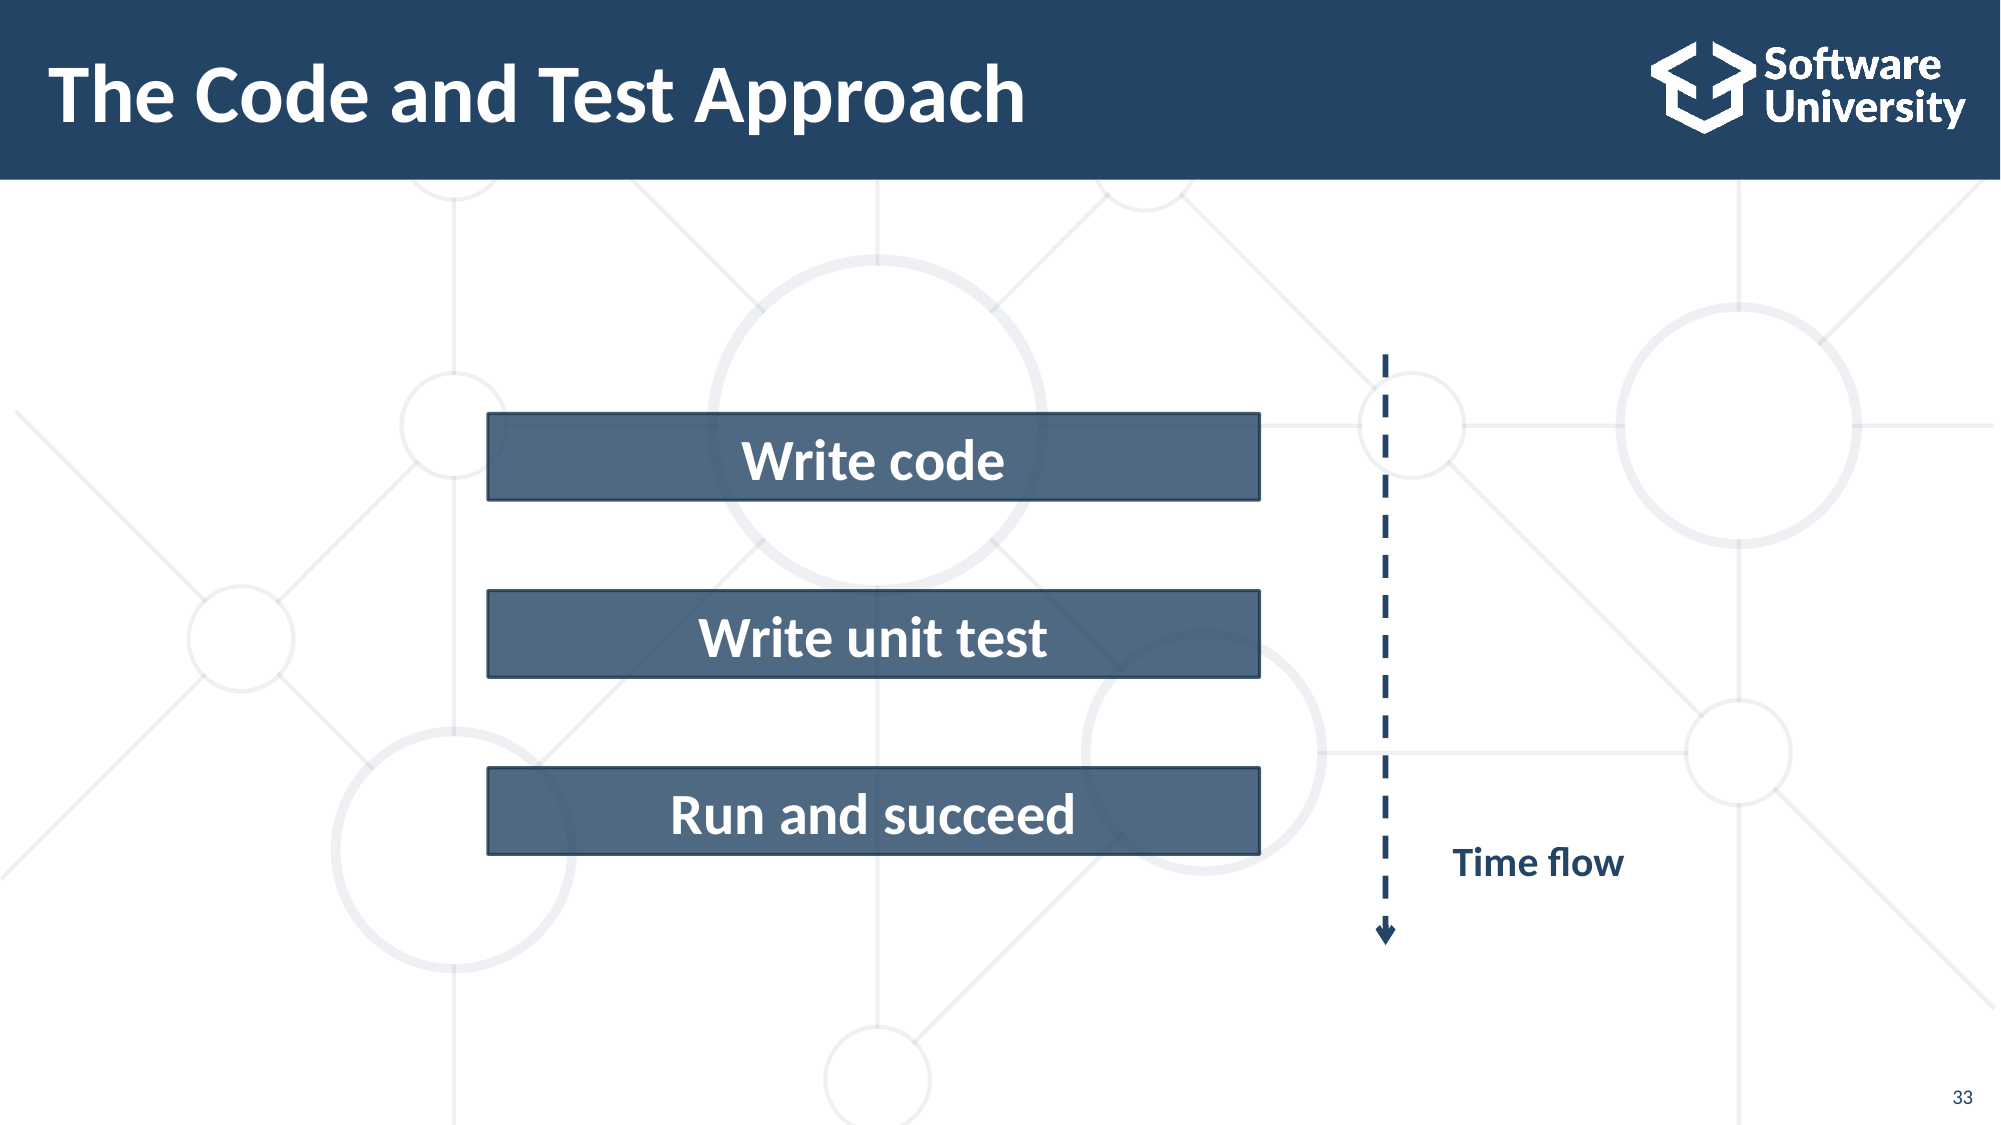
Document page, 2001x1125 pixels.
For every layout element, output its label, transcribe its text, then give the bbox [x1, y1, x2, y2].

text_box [487, 354, 1670, 946]
slide_number 33 [1927, 1067, 1989, 1117]
title The Code and Test Approach [31, 16, 1625, 162]
picture [1651, 41, 1966, 134]
